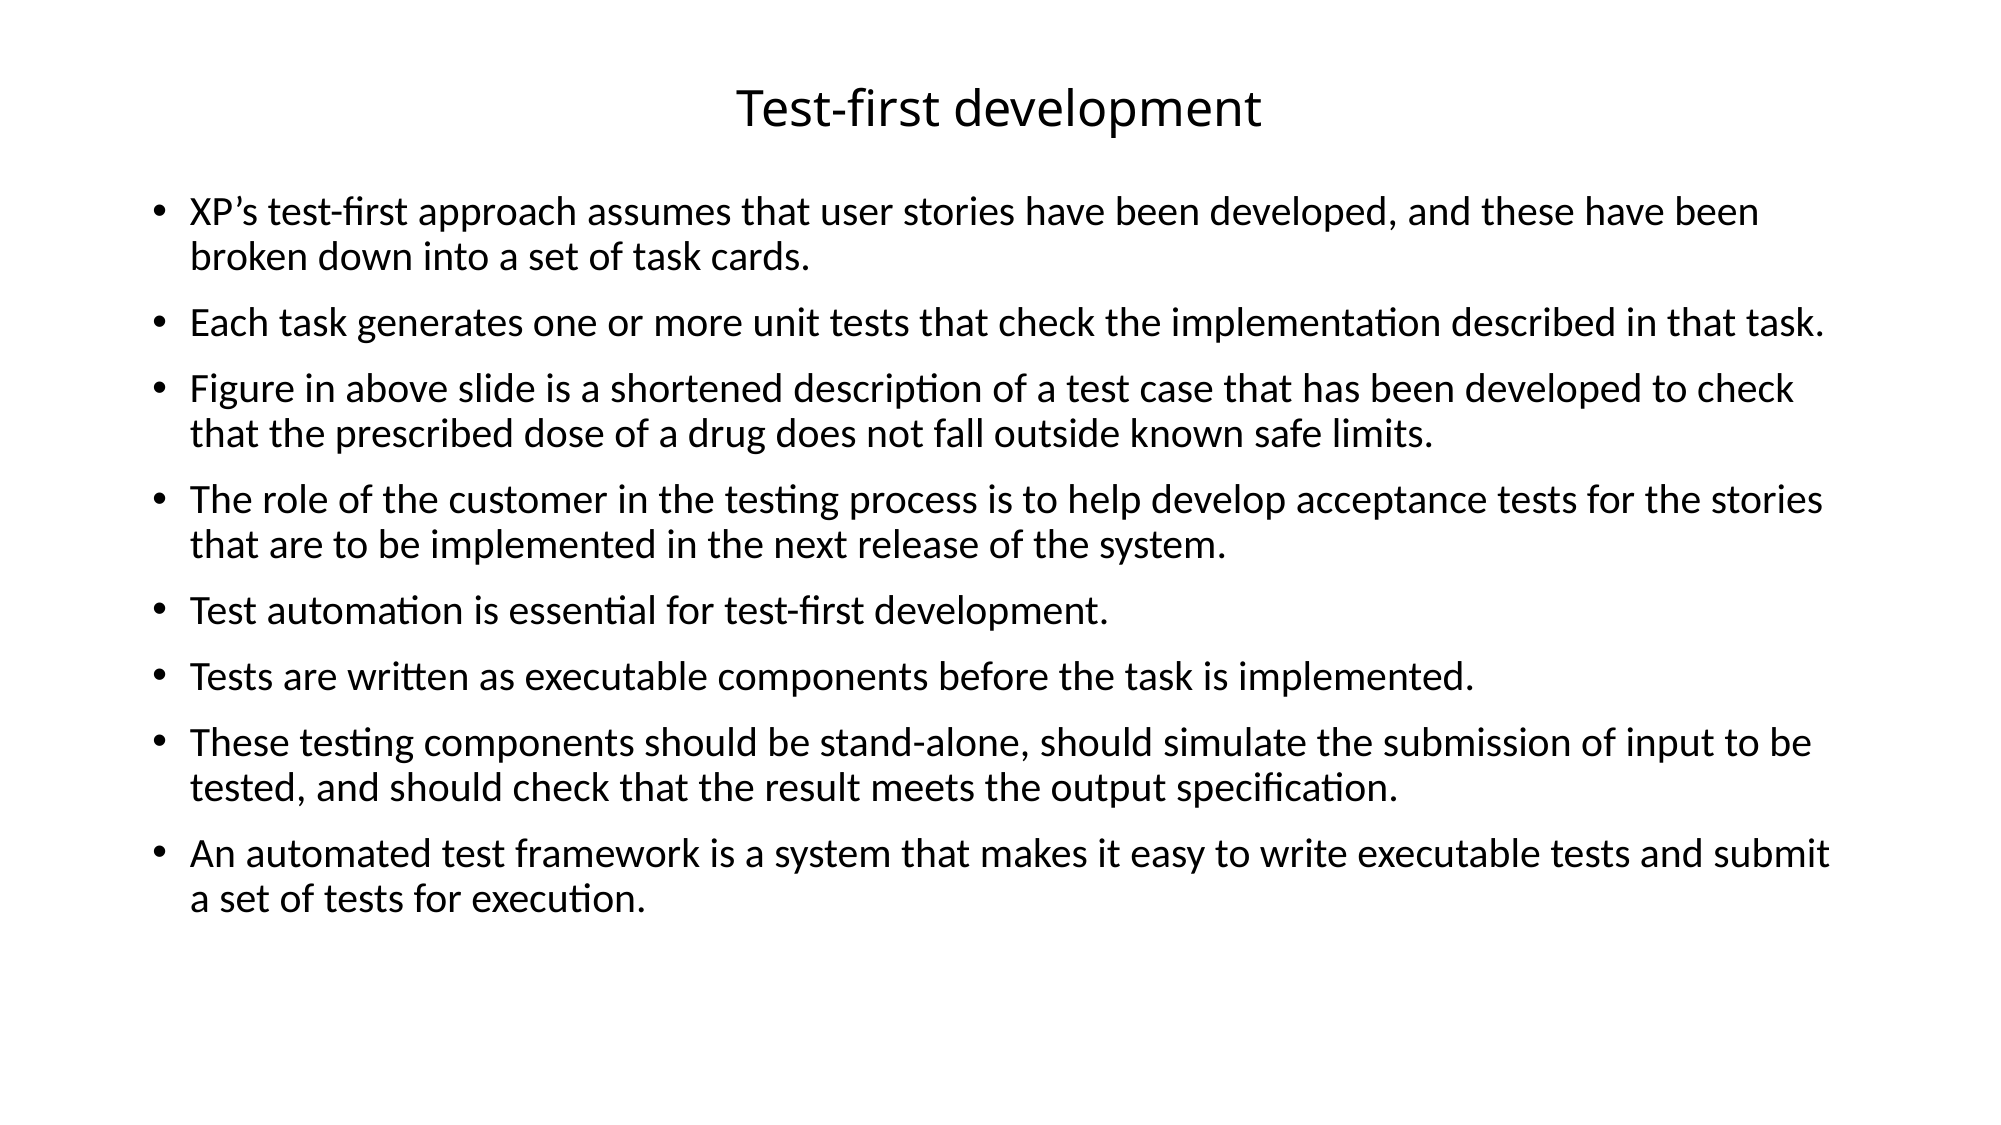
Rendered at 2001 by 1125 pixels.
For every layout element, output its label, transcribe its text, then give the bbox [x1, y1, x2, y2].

title Test-first development [137, 59, 1863, 162]
list XP’s test-first approach assumes that user stories have been developed, and these have been broken down into a set of task cards. Each task generates one or more unit tests that check the implementation described in that task. Figure in above slide is a shortened description of a test case that has been developed to check that the prescribed dose of a drug does not fall outside known safe limits. The role of the customer in the testing process is to help develop acceptance tests for the stories that are to be implemented in the next release of the system. Test automation is essential for test-first development. Tests are written as executable components before the task is implemented. These testing components should be stand-alone, should simulate the submission of input to be tested, and should check that the result meets the output specification. An automated test framework is a system that makes it easy to write executable tests and submit a set of tests for execution. [137, 182, 1863, 1014]
